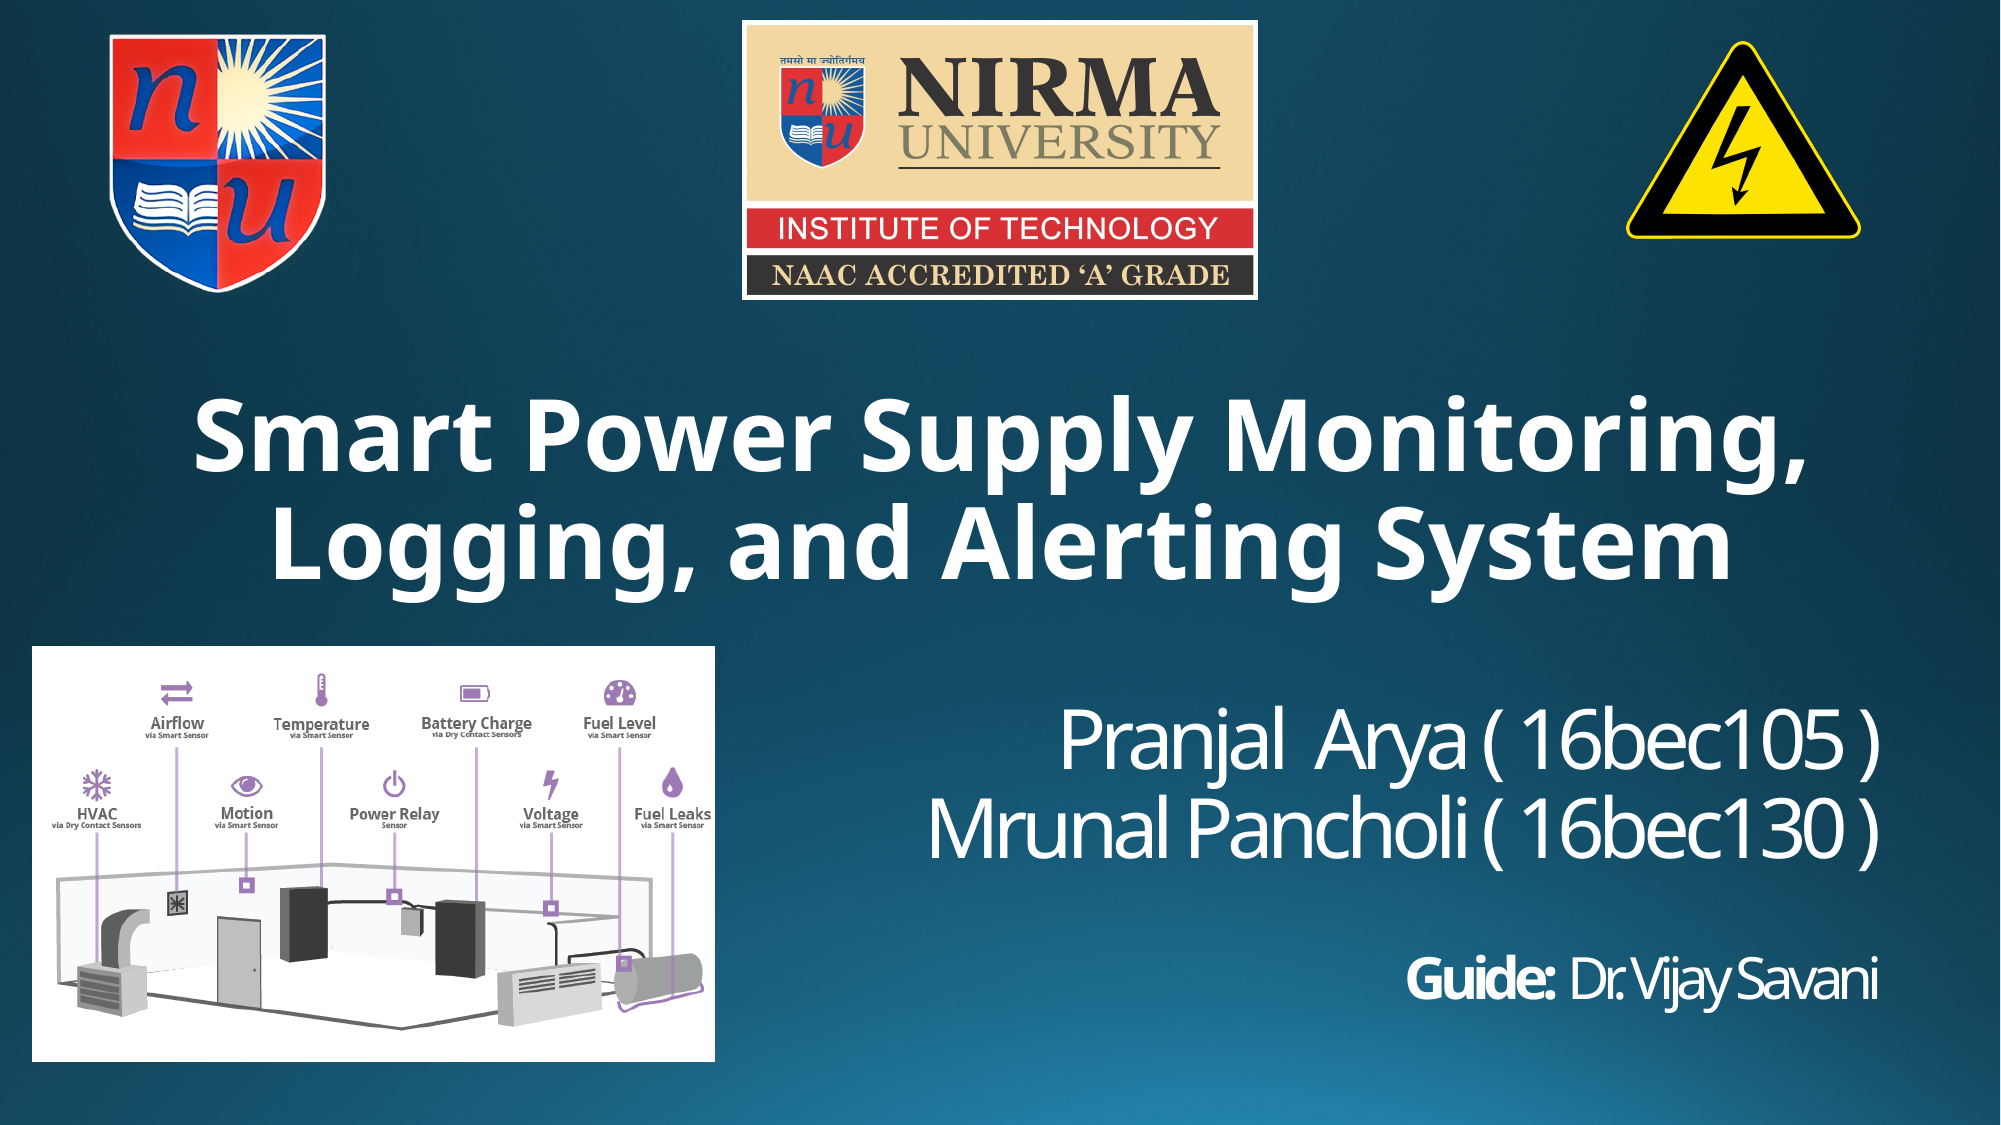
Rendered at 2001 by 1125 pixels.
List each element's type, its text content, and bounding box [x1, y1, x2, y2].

subtitle Smart Power Supply Monitoring, Logging, and Alerting System [107, 366, 1898, 609]
picture [0, 0, 2001, 1125]
title Pranjal Arya ( 16bec105 ) Mrunal Pancholi ( 16bec130 ) Guide: Dr. Vijay Savani [768, 689, 1898, 1043]
